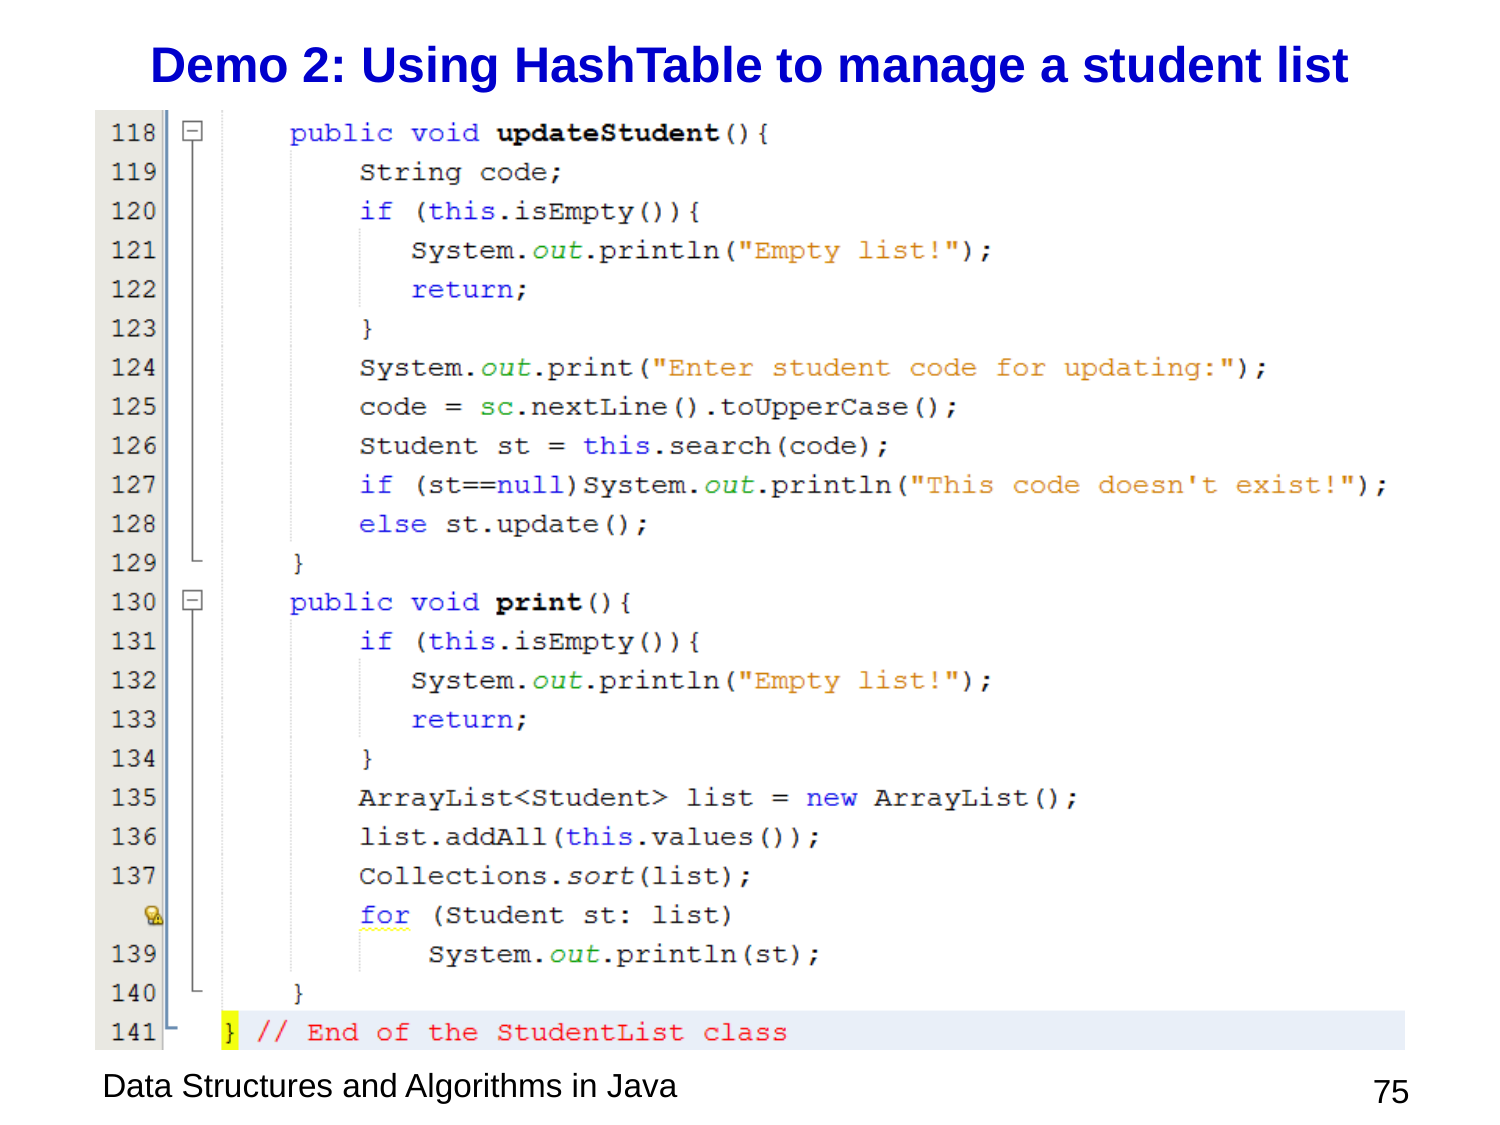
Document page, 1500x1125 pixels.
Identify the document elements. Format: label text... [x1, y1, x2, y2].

title Demo 2: Using HashTable to manage a student list [74, 12, 1426, 113]
slide_number 75 [1324, 1062, 1426, 1101]
picture [94, 110, 1405, 1051]
